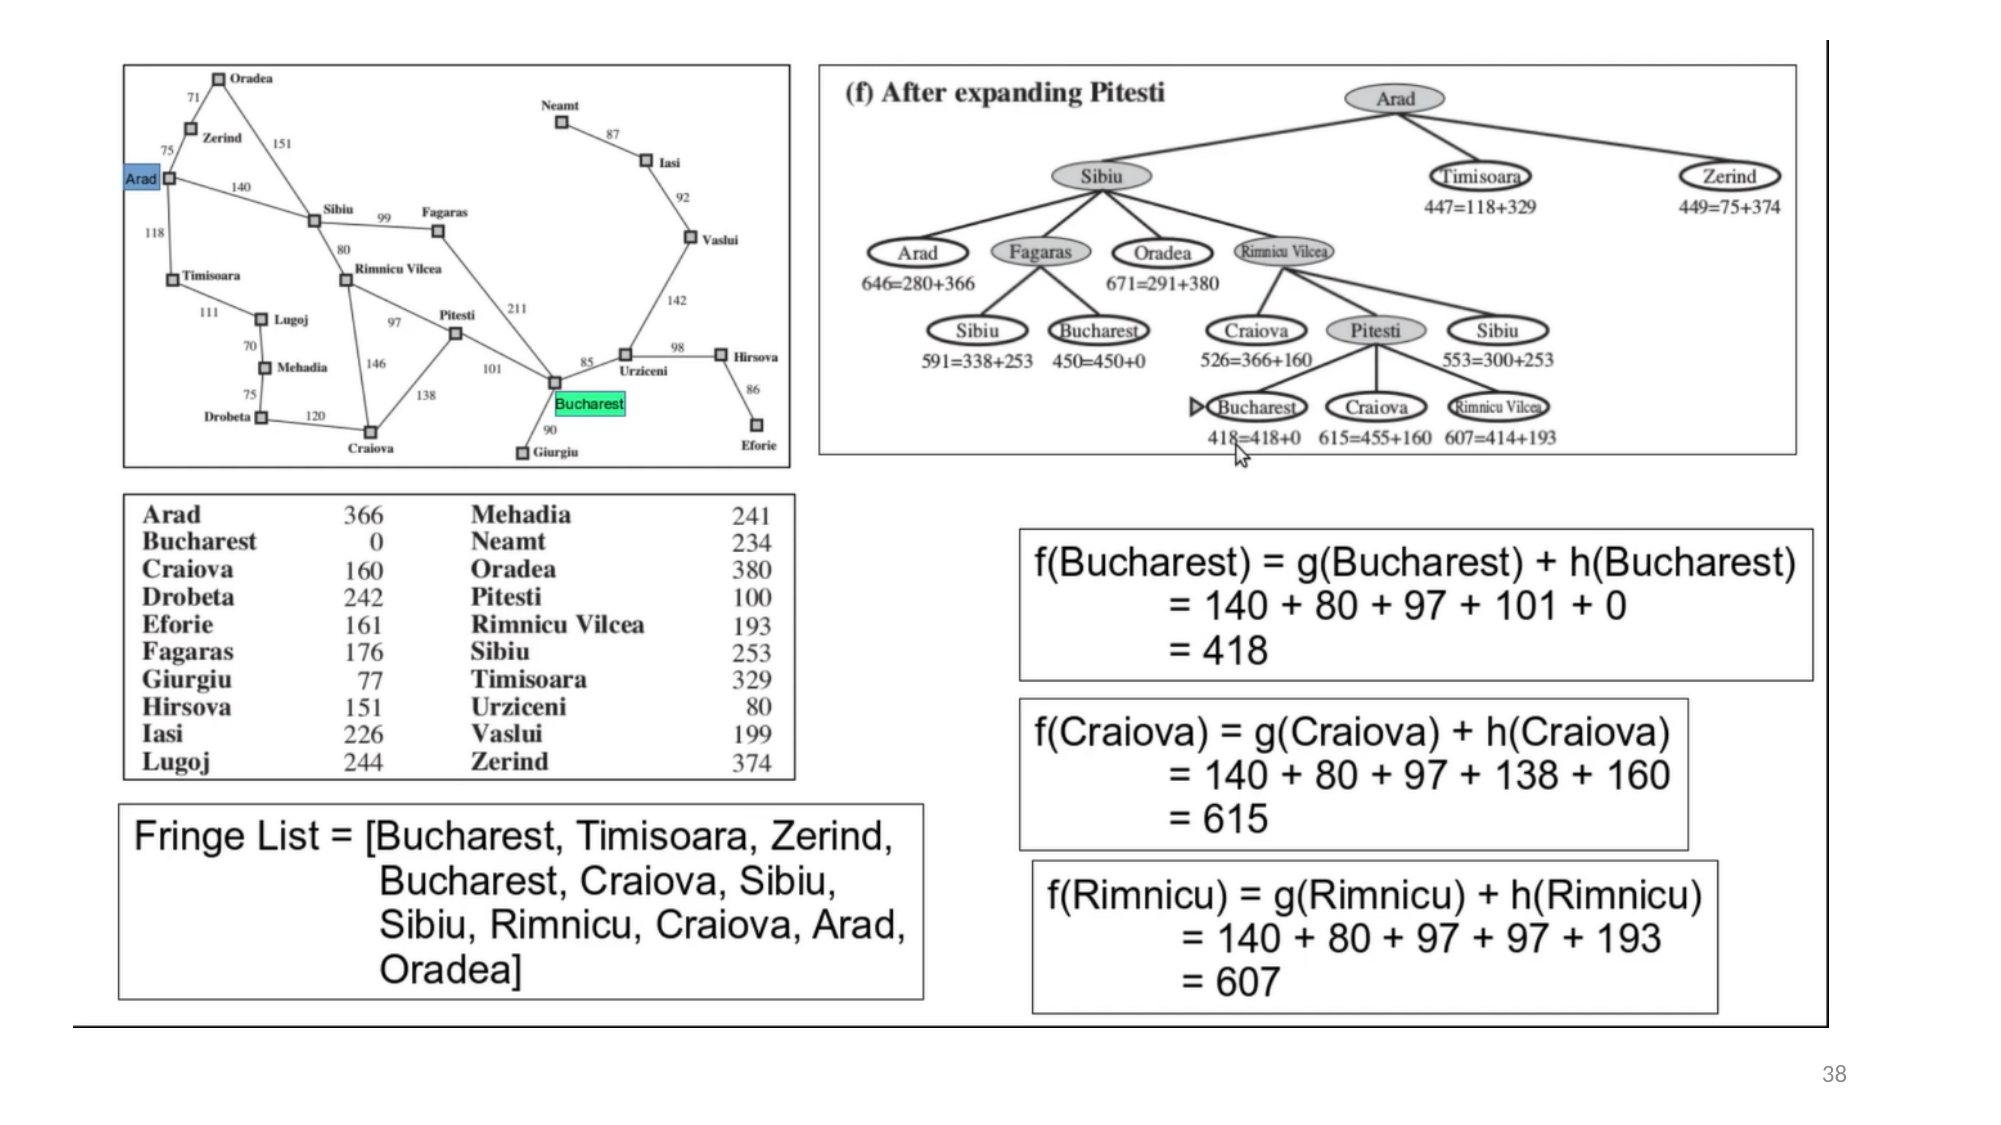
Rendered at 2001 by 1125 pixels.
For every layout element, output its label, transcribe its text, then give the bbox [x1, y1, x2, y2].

slide_number 38 [1412, 1042, 1863, 1103]
picture [73, 40, 1829, 1028]
